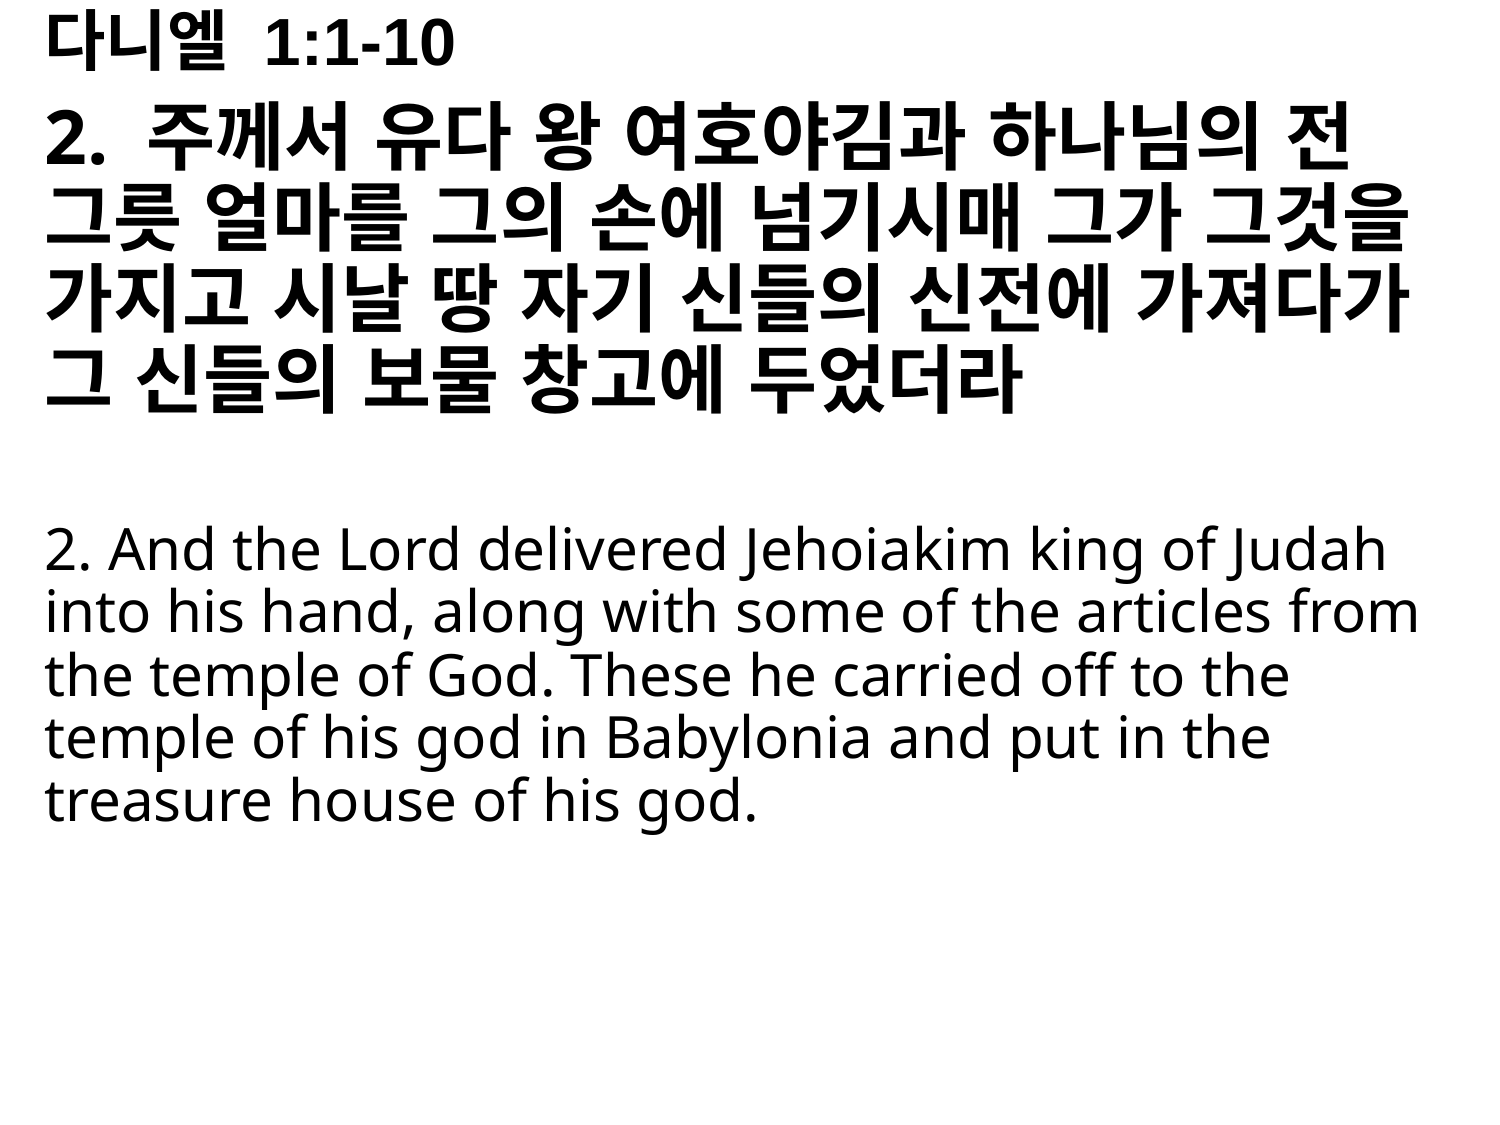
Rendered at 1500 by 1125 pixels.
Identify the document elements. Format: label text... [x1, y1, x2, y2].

text_box 다니엘 1:1-10 2. 주께서 유다 왕 여호야김과 하나님의 전 그릇 얼마를 그의 손에 넘기시매 그가 그것을 가지고 시날 땅 자기 신들의 신전에 가져다가 그 신들의 보물 창고에 두었더라 2. And the Lord delivered Jehoiakim king of Judah into his hand, along with some of the articles from the temple of God. These he carried off to the temple of his god in Babylonia and put in the treasure house of his god. [29, 0, 1495, 386]
